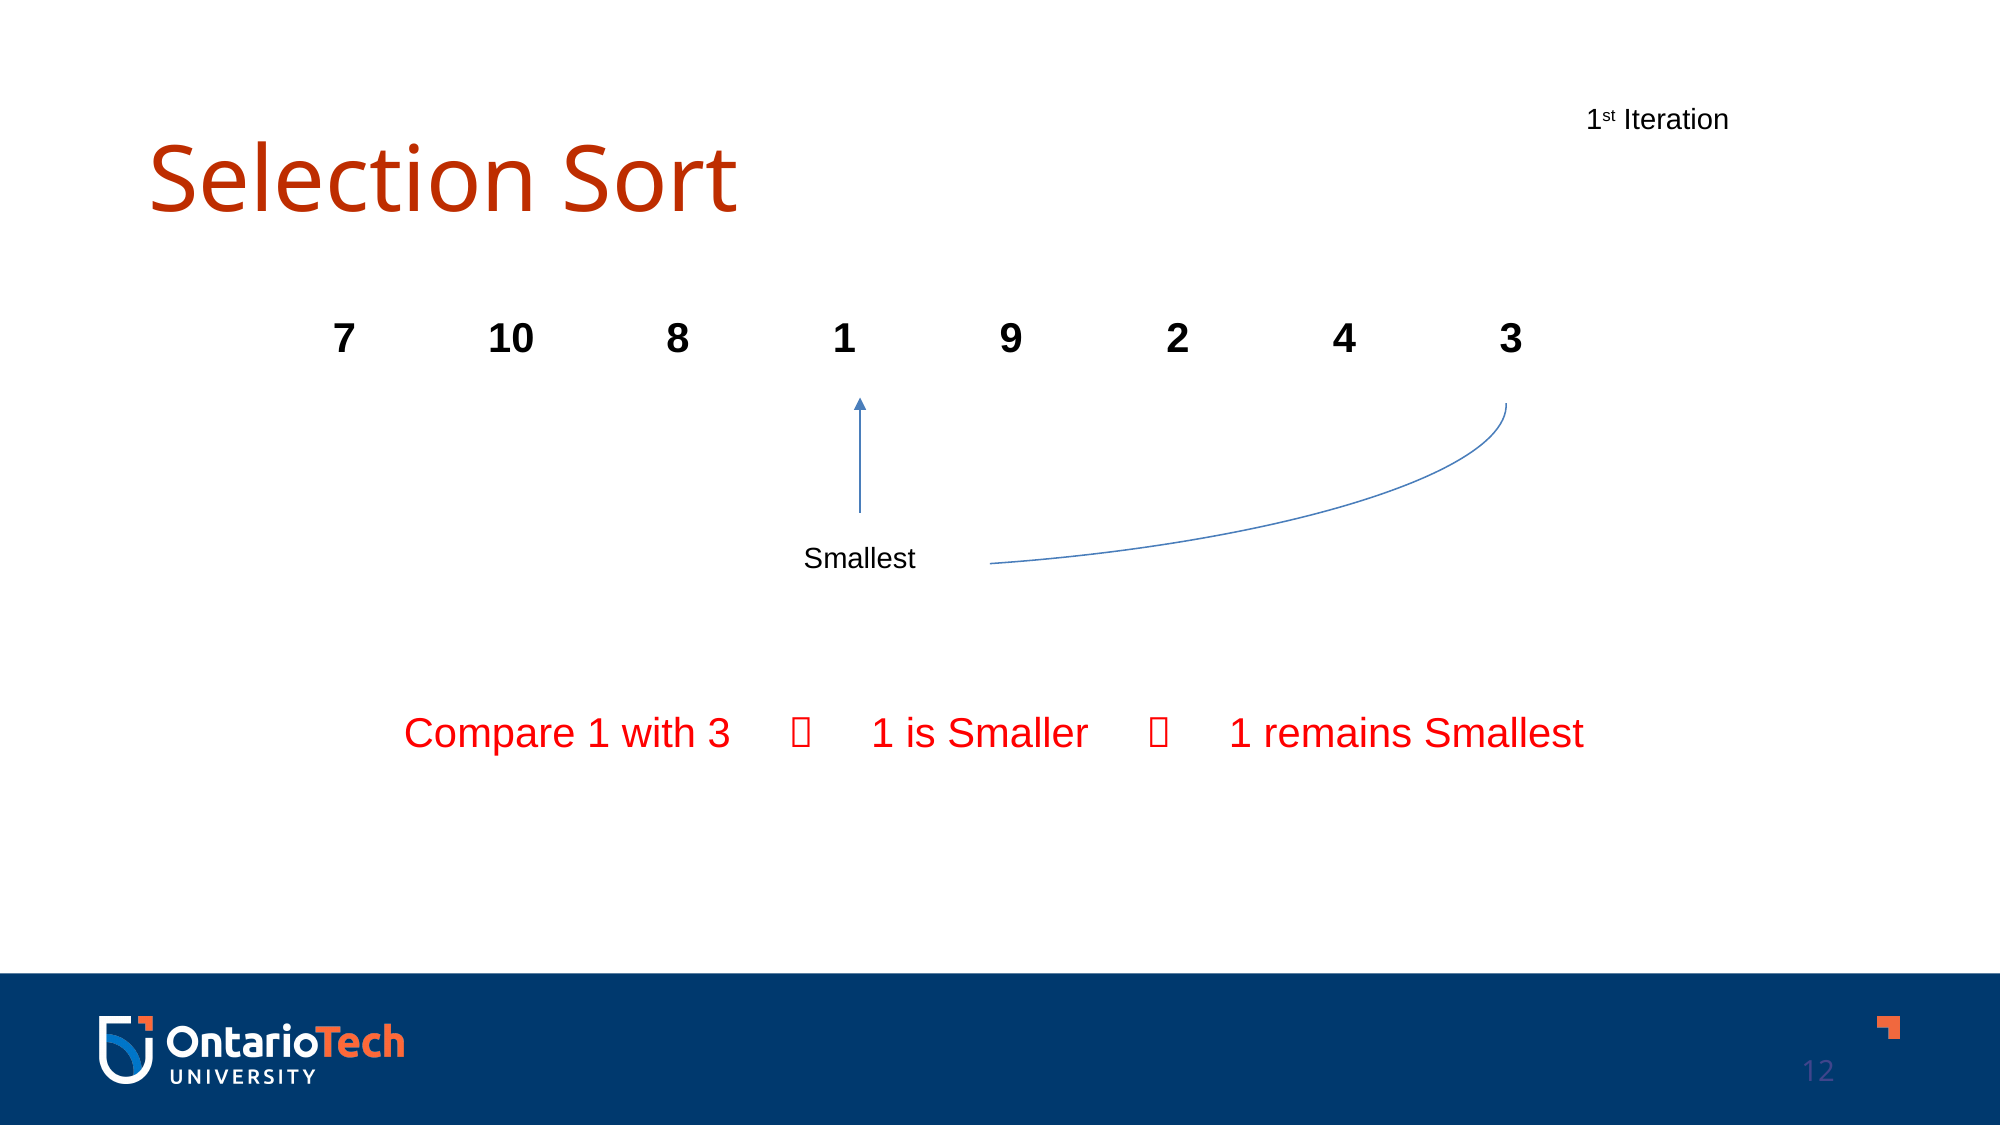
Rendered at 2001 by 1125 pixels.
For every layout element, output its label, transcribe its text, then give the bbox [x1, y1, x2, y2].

table_header 8 [595, 307, 761, 369]
table_header 10 [428, 307, 595, 369]
table_header 7 [261, 307, 428, 369]
picture [1877, 1016, 1900, 1039]
text_box 1st Iteration [1571, 93, 1745, 143]
text_box Compare 1 with 3  1 is Smaller  1 remains Smallest [388, 698, 1599, 764]
table_header 1 [761, 307, 928, 369]
text_box Selection Sort [133, 49, 1834, 238]
table_header 2 [1095, 307, 1261, 369]
text_box Smallest [789, 532, 932, 582]
picture [99, 1016, 404, 1084]
table_header 3 [1428, 307, 1595, 369]
text_box [981, 403, 1507, 565]
table_header 4 [1261, 307, 1428, 369]
text_box 12 [1433, 1025, 1850, 1100]
table_header 9 [928, 307, 1095, 369]
